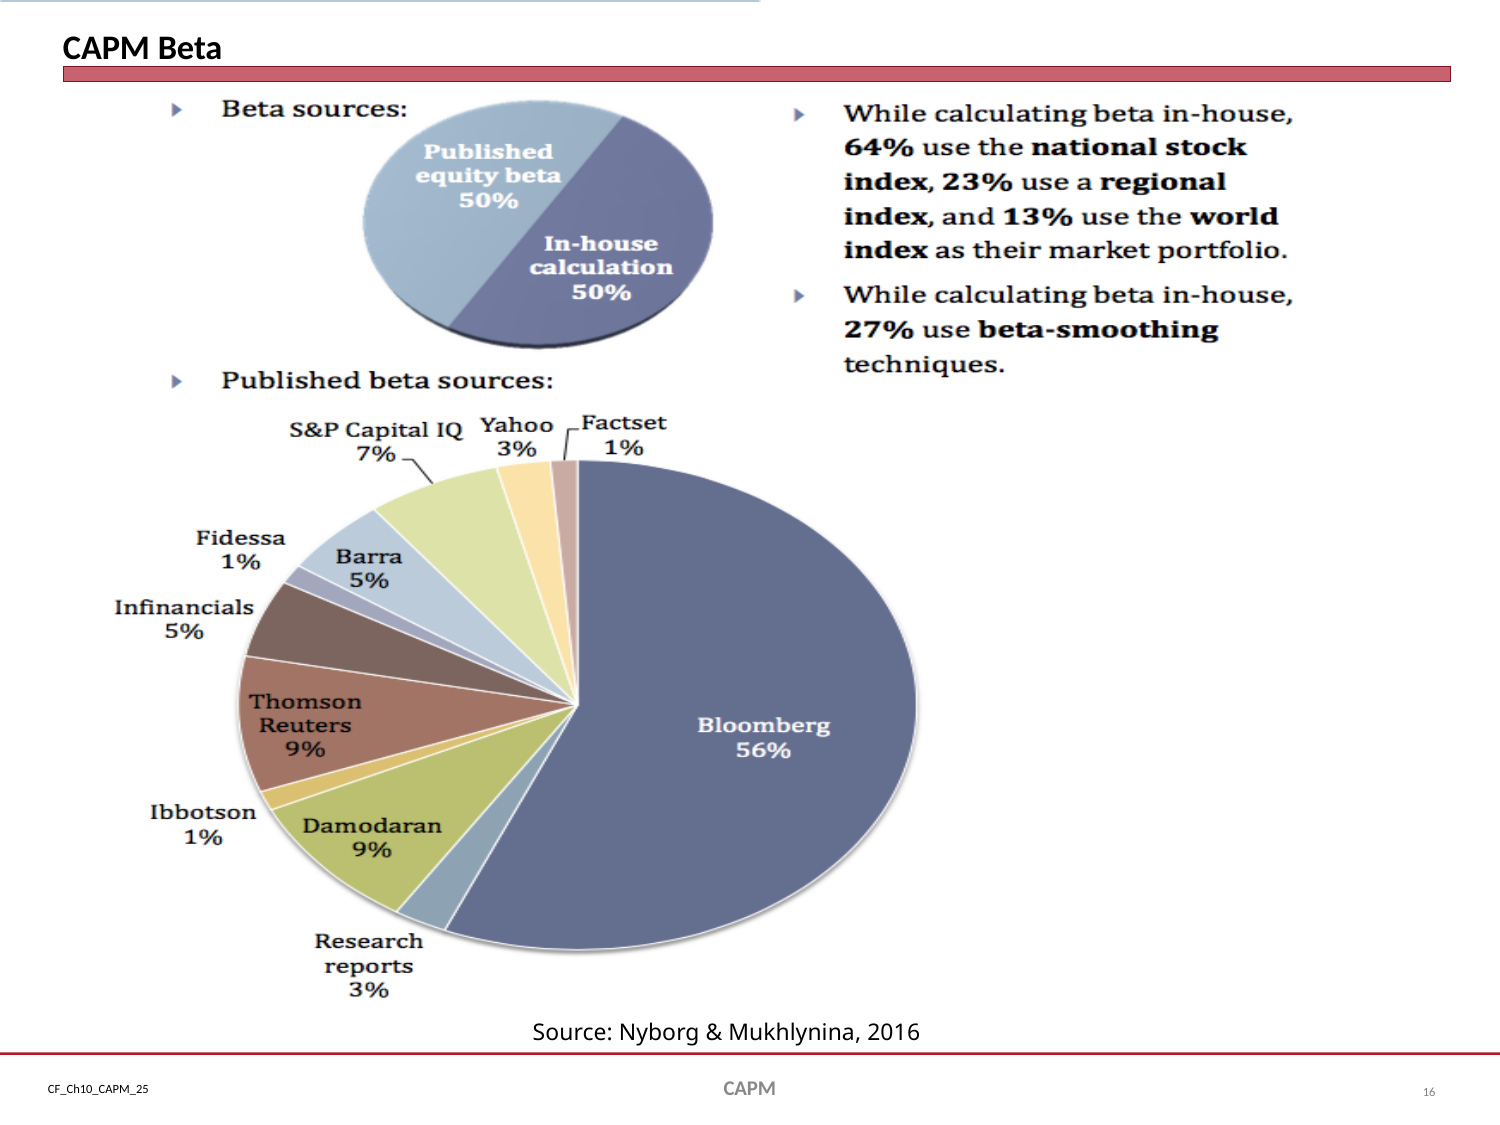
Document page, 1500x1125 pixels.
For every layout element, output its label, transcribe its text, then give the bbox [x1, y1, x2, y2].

footer CAPM [512, 1056, 988, 1117]
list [112, 87, 1313, 1005]
title CAPM Beta [62, 6, 1451, 67]
text_box Source: Nyborg & Mukhlynina, 2016 [518, 1013, 936, 1053]
slide_number 16 [1375, 1061, 1451, 1122]
